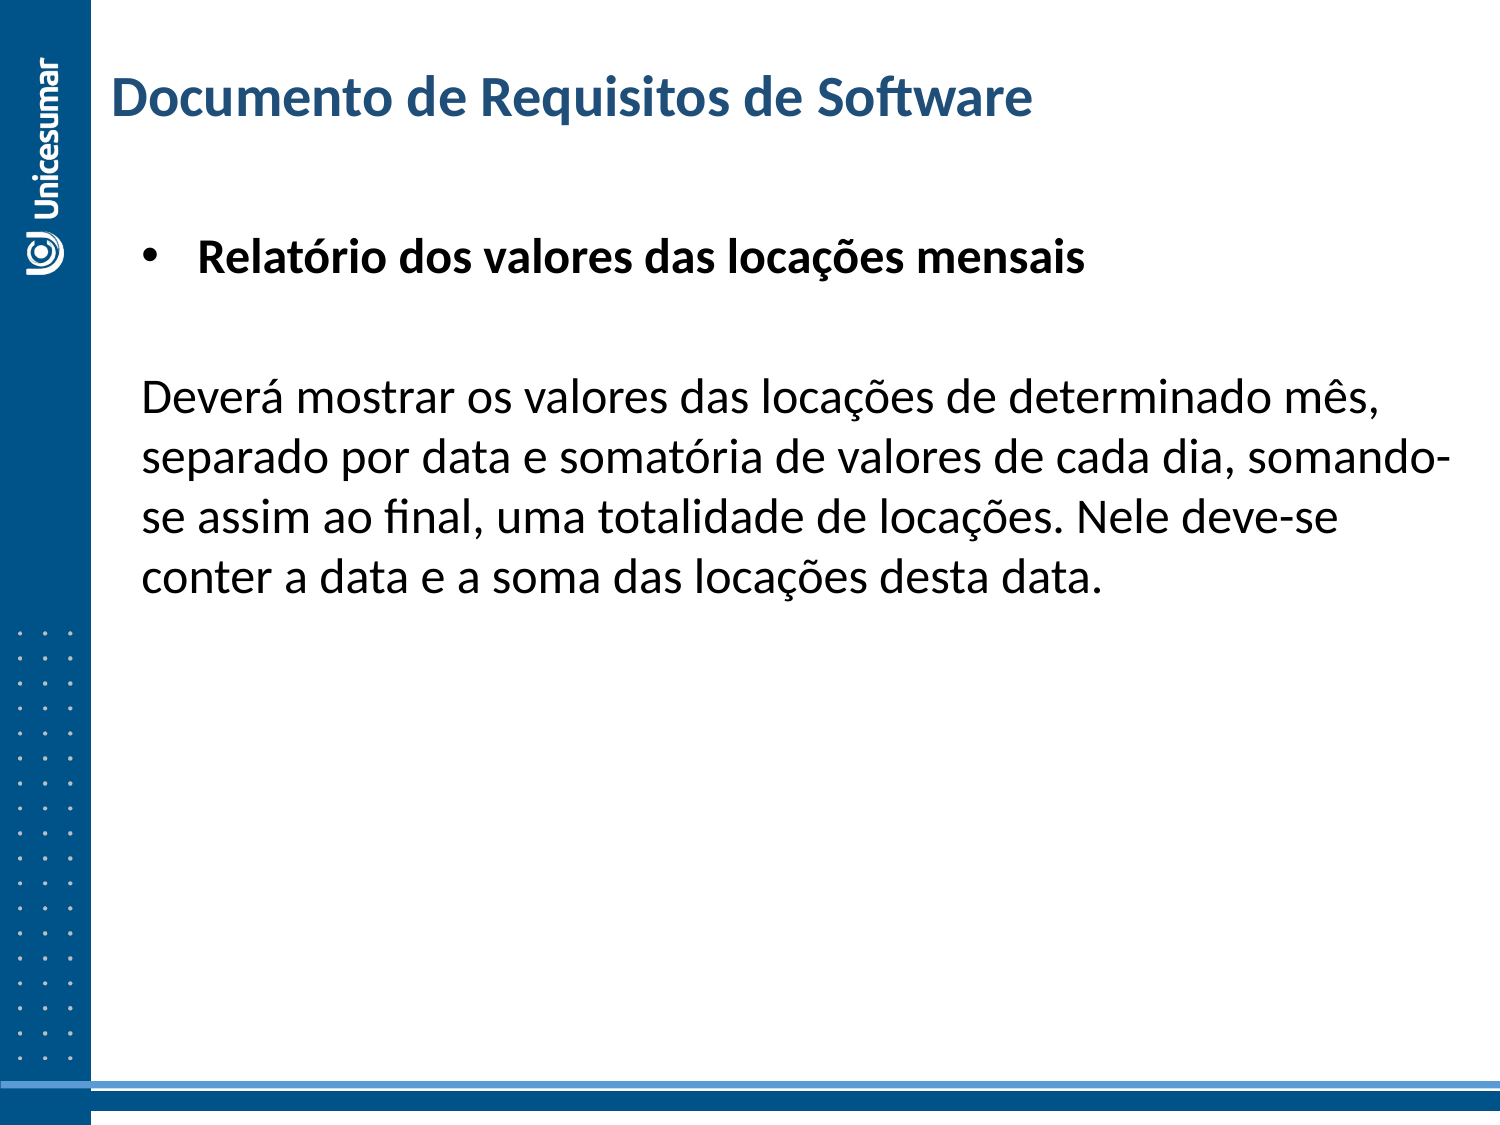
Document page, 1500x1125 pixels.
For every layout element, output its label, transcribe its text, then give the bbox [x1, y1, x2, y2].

picture [18, 631, 83, 1060]
list Documento de Requisitos de Software [96, 26, 1459, 161]
text_box Relatório dos valores das locações mensais Deverá mostrar os valores das locações de determinado mês, separado por data e somatória de valores de cada dia, somando-se assim ao final, uma totalidade de locações. Nele deve-se conter a data e a soma das locações desta data. [126, 216, 1490, 986]
picture [27, 58, 64, 275]
